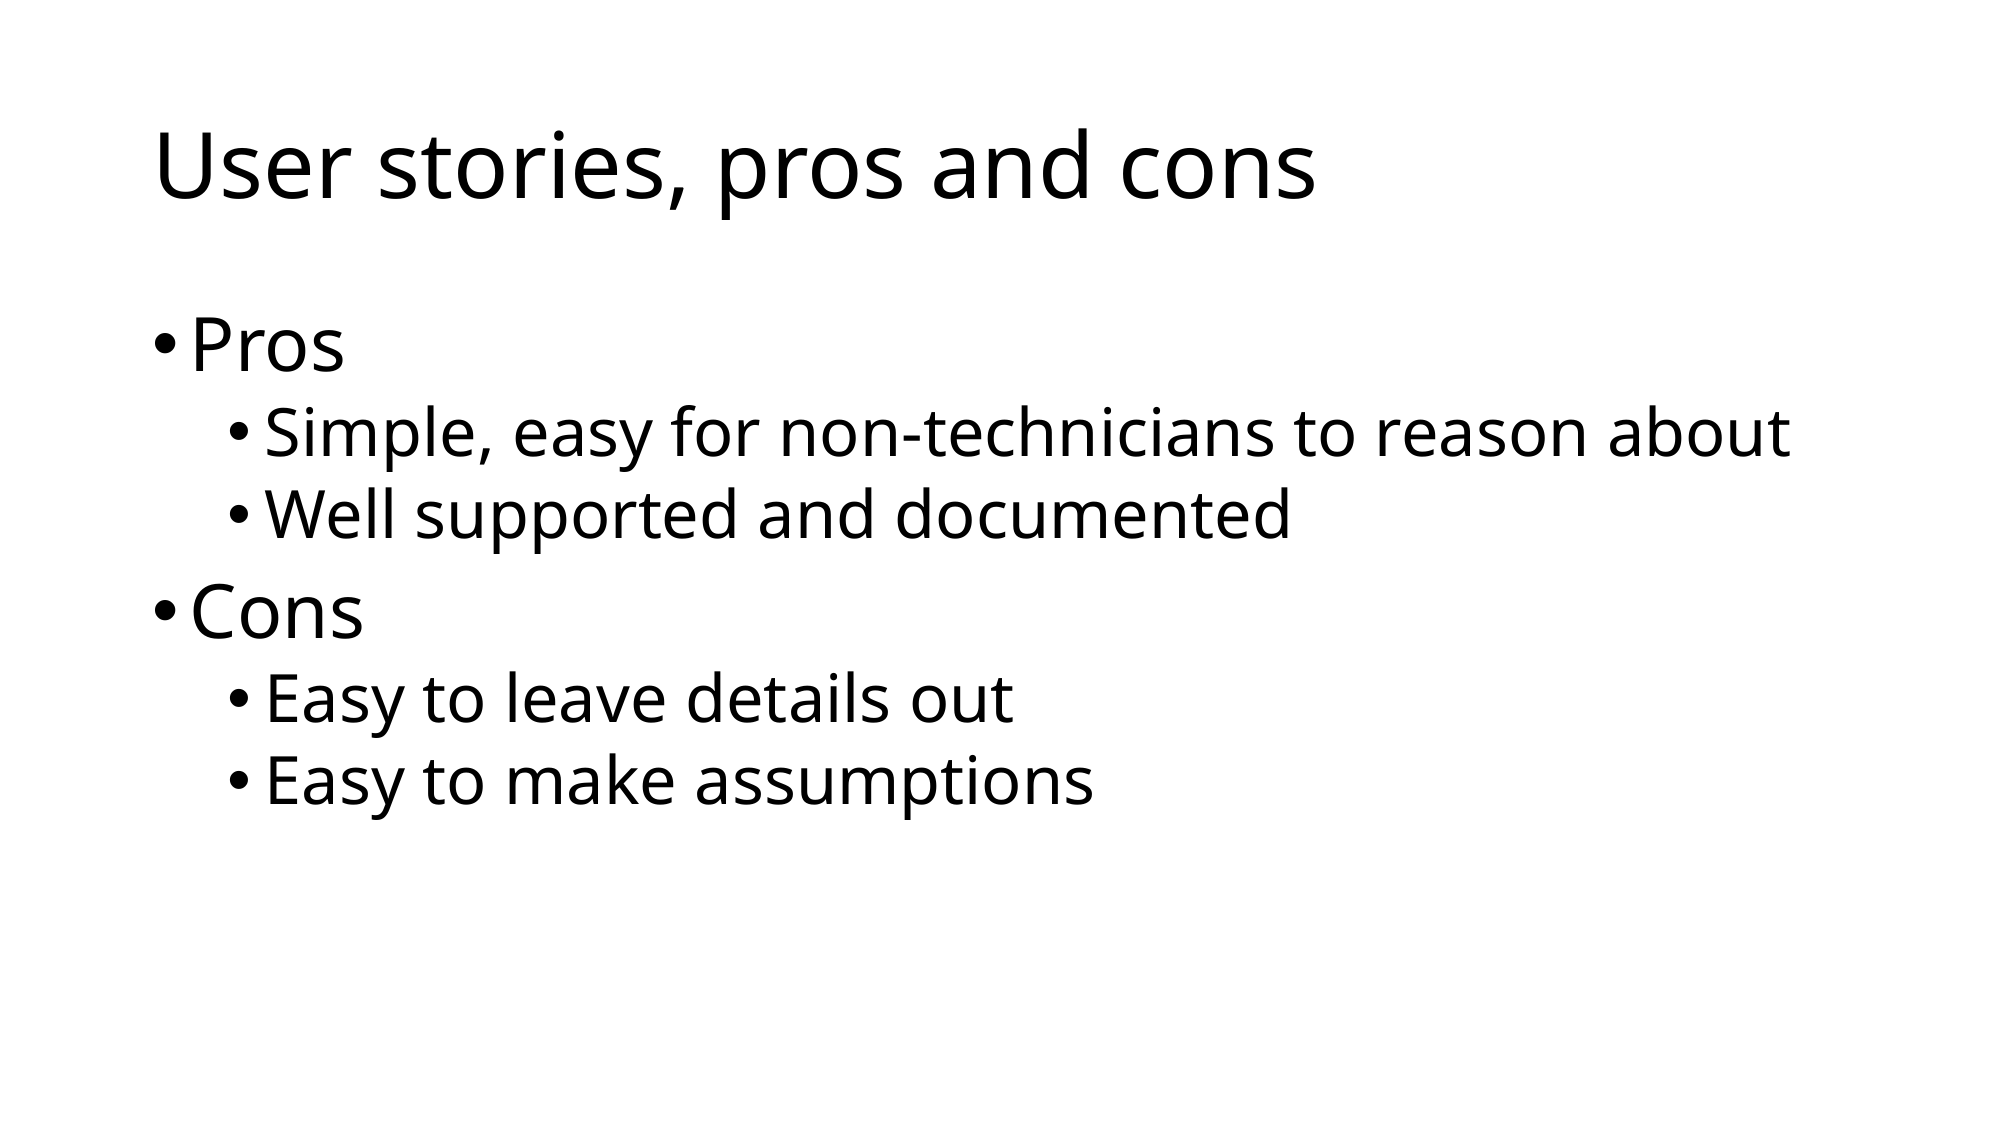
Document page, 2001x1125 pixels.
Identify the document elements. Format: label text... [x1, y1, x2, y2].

list Pros Simple, easy for non-technicians to reason about Well supported and documented Cons Easy to leave details out Easy to make assumptions [137, 299, 1863, 1014]
title User stories, pros and cons [137, 59, 1863, 278]
